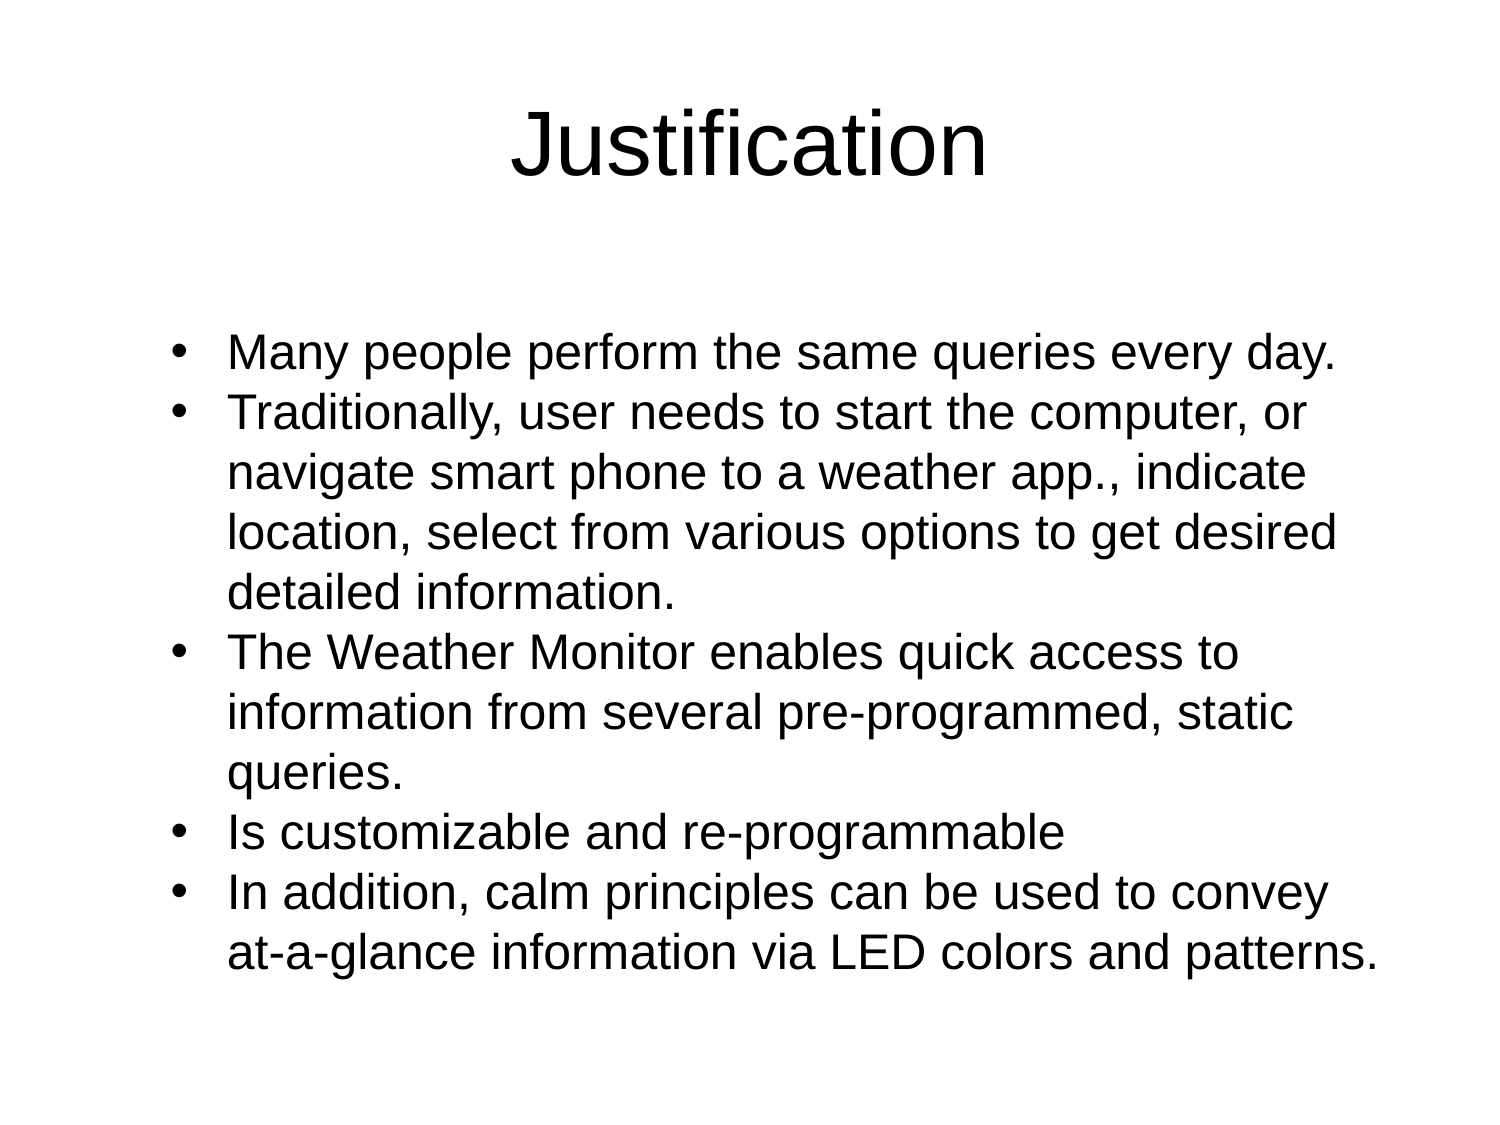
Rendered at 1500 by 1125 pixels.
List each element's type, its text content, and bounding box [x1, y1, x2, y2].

text_box Many people perform the same queries every day. Traditionally, user needs to start the computer, or navigate smart phone to a weather app., indicate location, select from various options to get desired detailed information. The Weather Monitor enables quick access to information from several pre-programmed, static queries. Is customizable and re-programmable In addition, calm principles can be used to convey at-a-glance information via LED colors and patterns. [155, 312, 1406, 1033]
title Justification [75, 45, 1425, 233]
